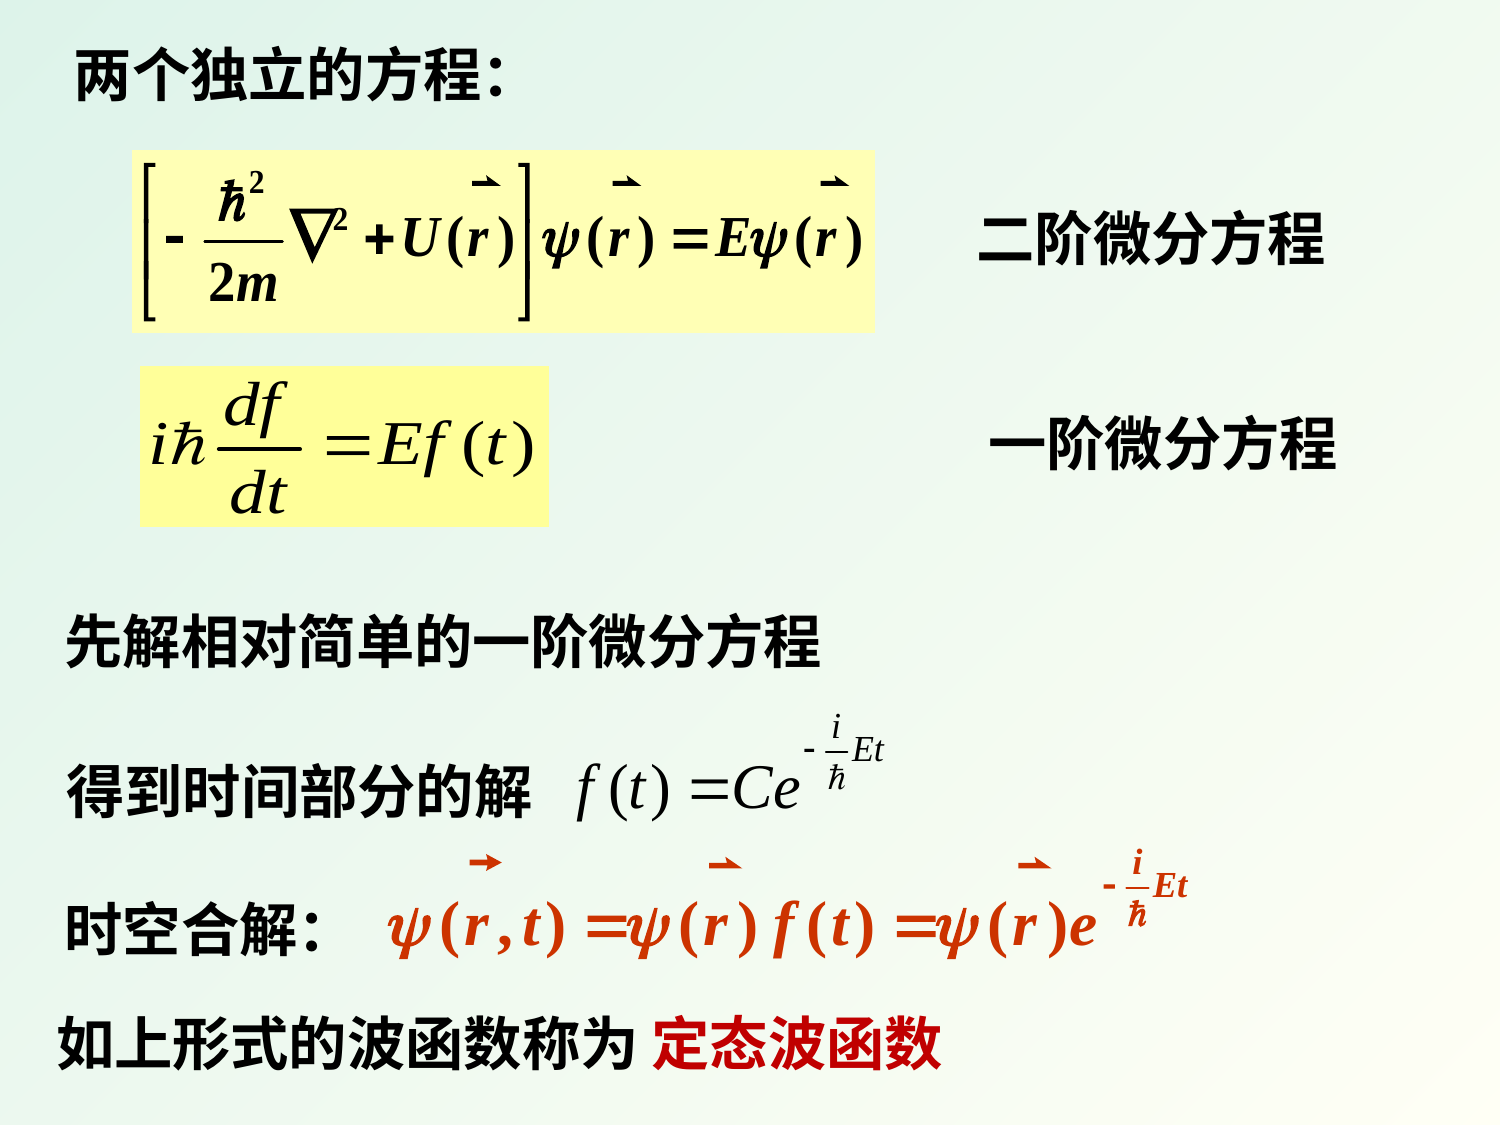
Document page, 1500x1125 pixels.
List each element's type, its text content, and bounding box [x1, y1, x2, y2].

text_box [139, 366, 1365, 528]
text_box 两个独立的方程： [41, 30, 573, 116]
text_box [49, 597, 1013, 833]
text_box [49, 833, 1200, 972]
text_box 如上形式的波函数称为 定态波函数 [41, 999, 1277, 1085]
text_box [131, 149, 1353, 334]
